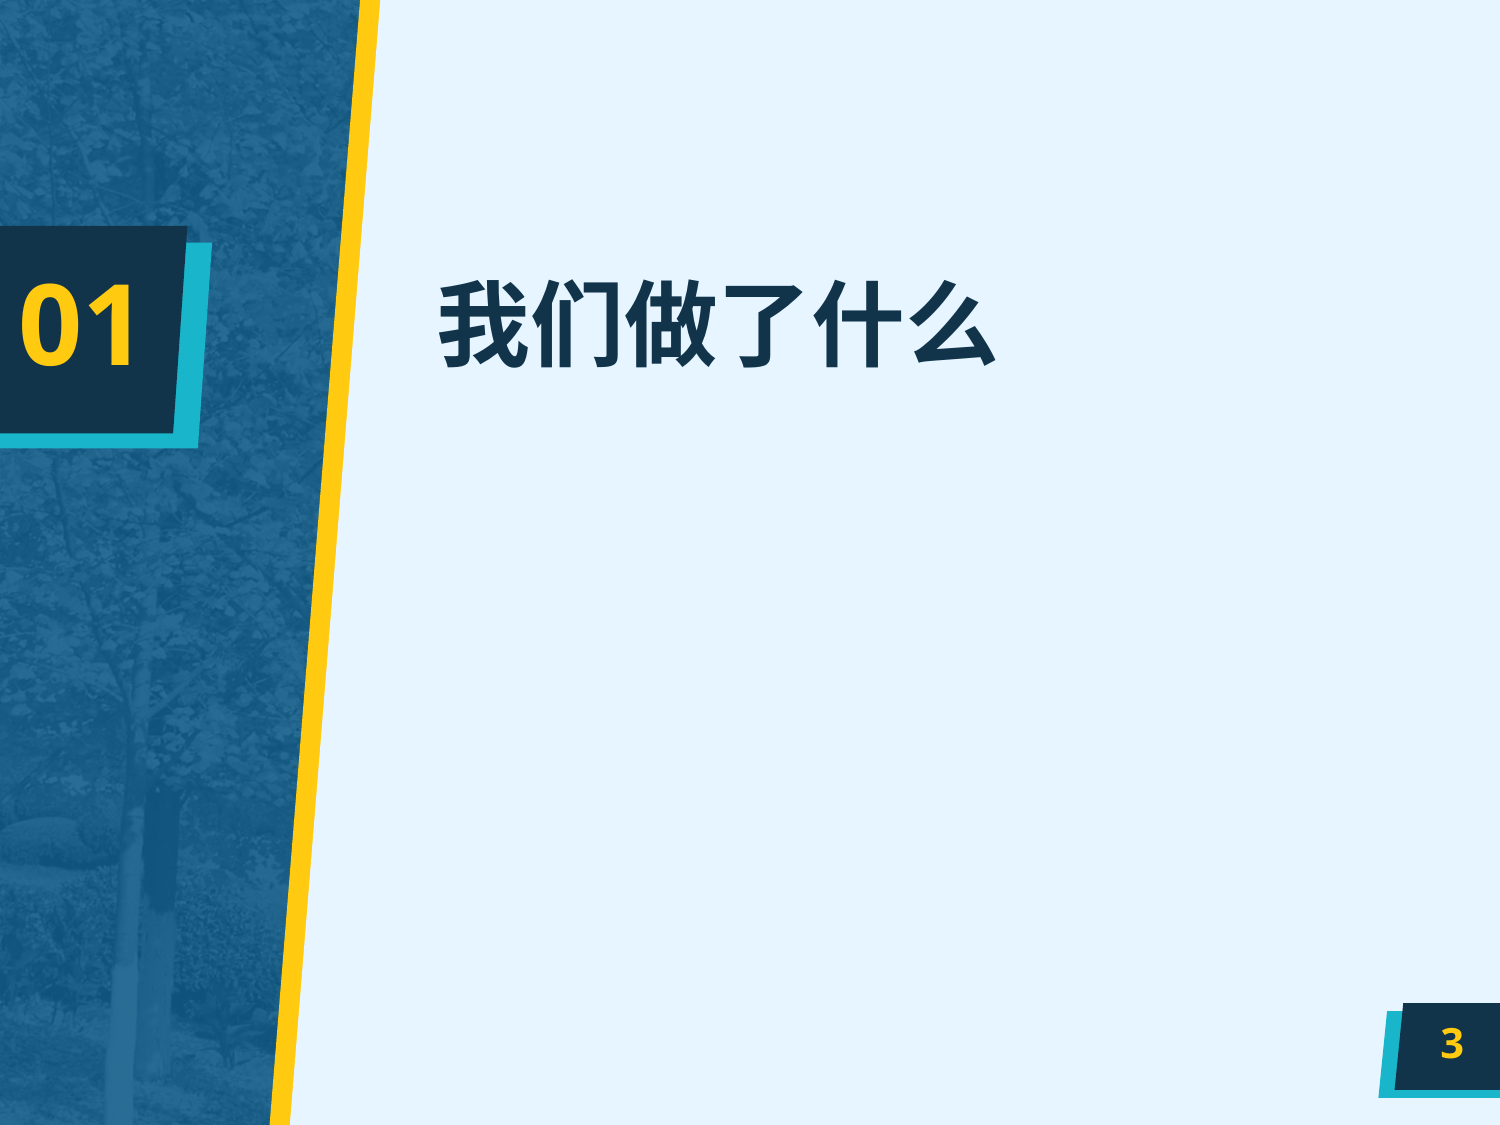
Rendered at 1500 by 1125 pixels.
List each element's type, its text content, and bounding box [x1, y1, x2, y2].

slide_number 3 [1414, 1007, 1491, 1084]
title 我们做了什么 [421, 197, 1441, 387]
list 01 [0, 242, 165, 415]
